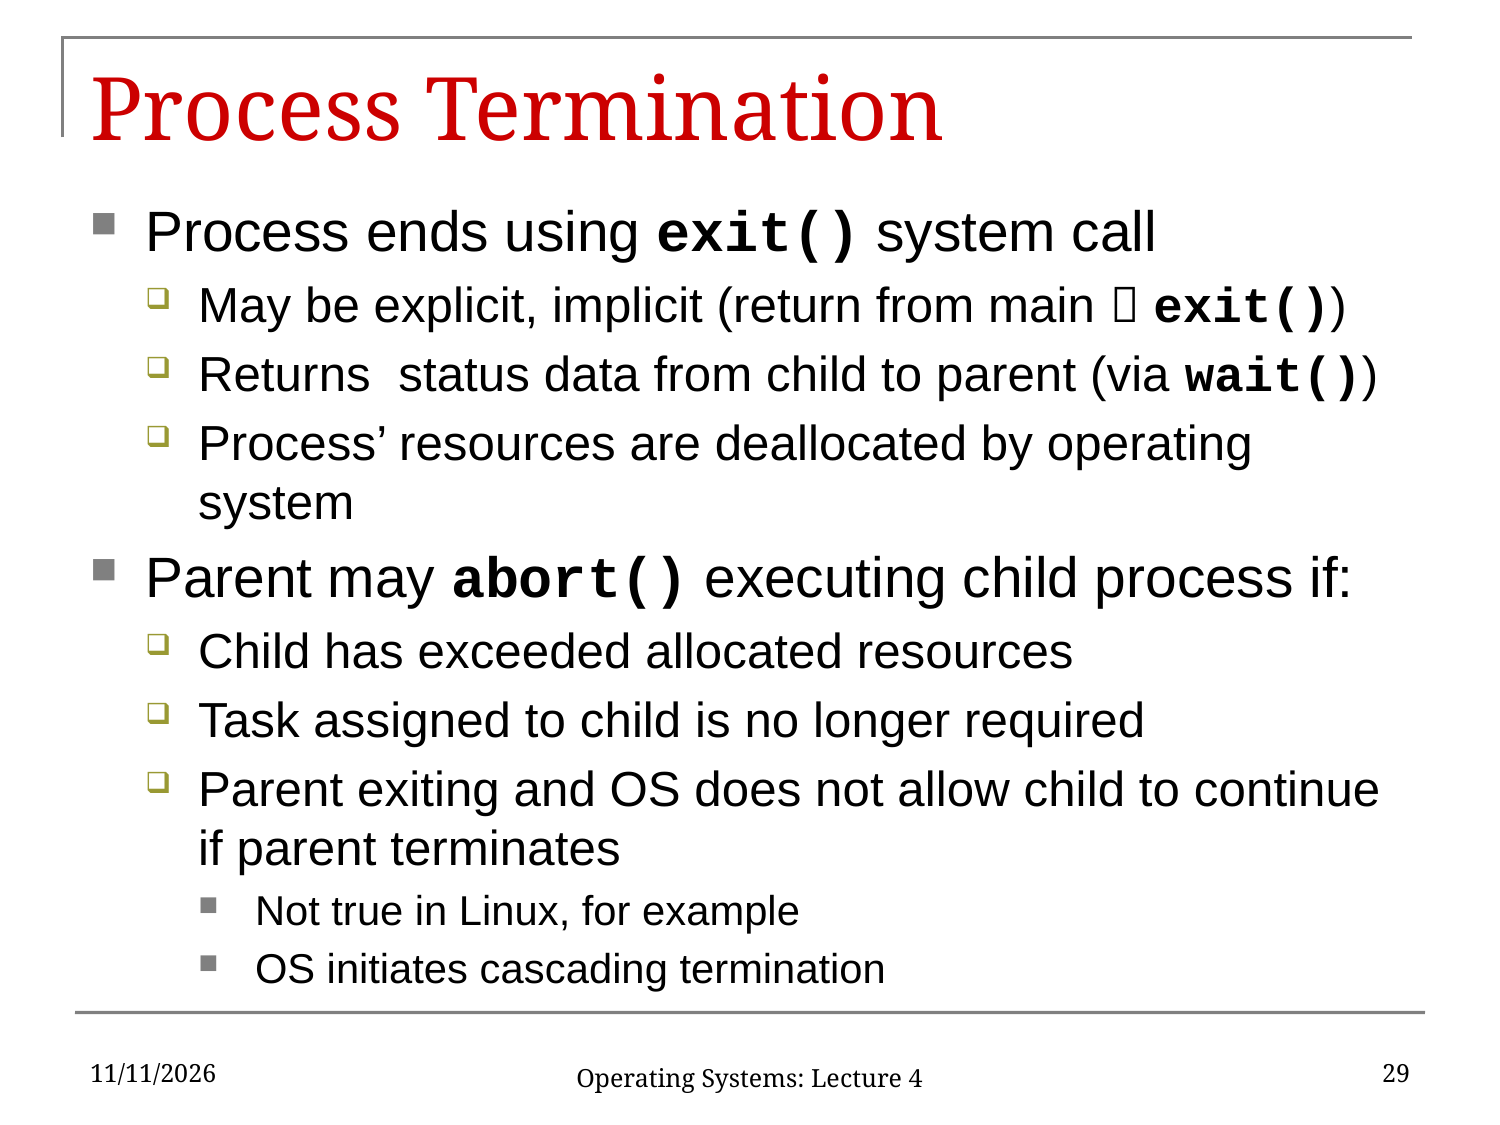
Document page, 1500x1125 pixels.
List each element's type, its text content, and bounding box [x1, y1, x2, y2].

title Process Termination [75, 45, 1425, 163]
slide_number 29 [1074, 1023, 1426, 1100]
footer Operating Systems: Lecture 4 [512, 1024, 988, 1101]
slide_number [74, 1023, 426, 1100]
list Process ends using exit() system call May be explicit, implicit (return from main  exit()) Returns status data from child to parent (via wait()) Process’ resources are deallocated by operating system Parent may abort() executing child process if: Child has exceeded allocated resources Task assigned to child is no longer required Parent exiting and OS does not allow child to continue if parent terminates Not true in Linux, for example OS initiates cascading termination [75, 187, 1425, 1006]
